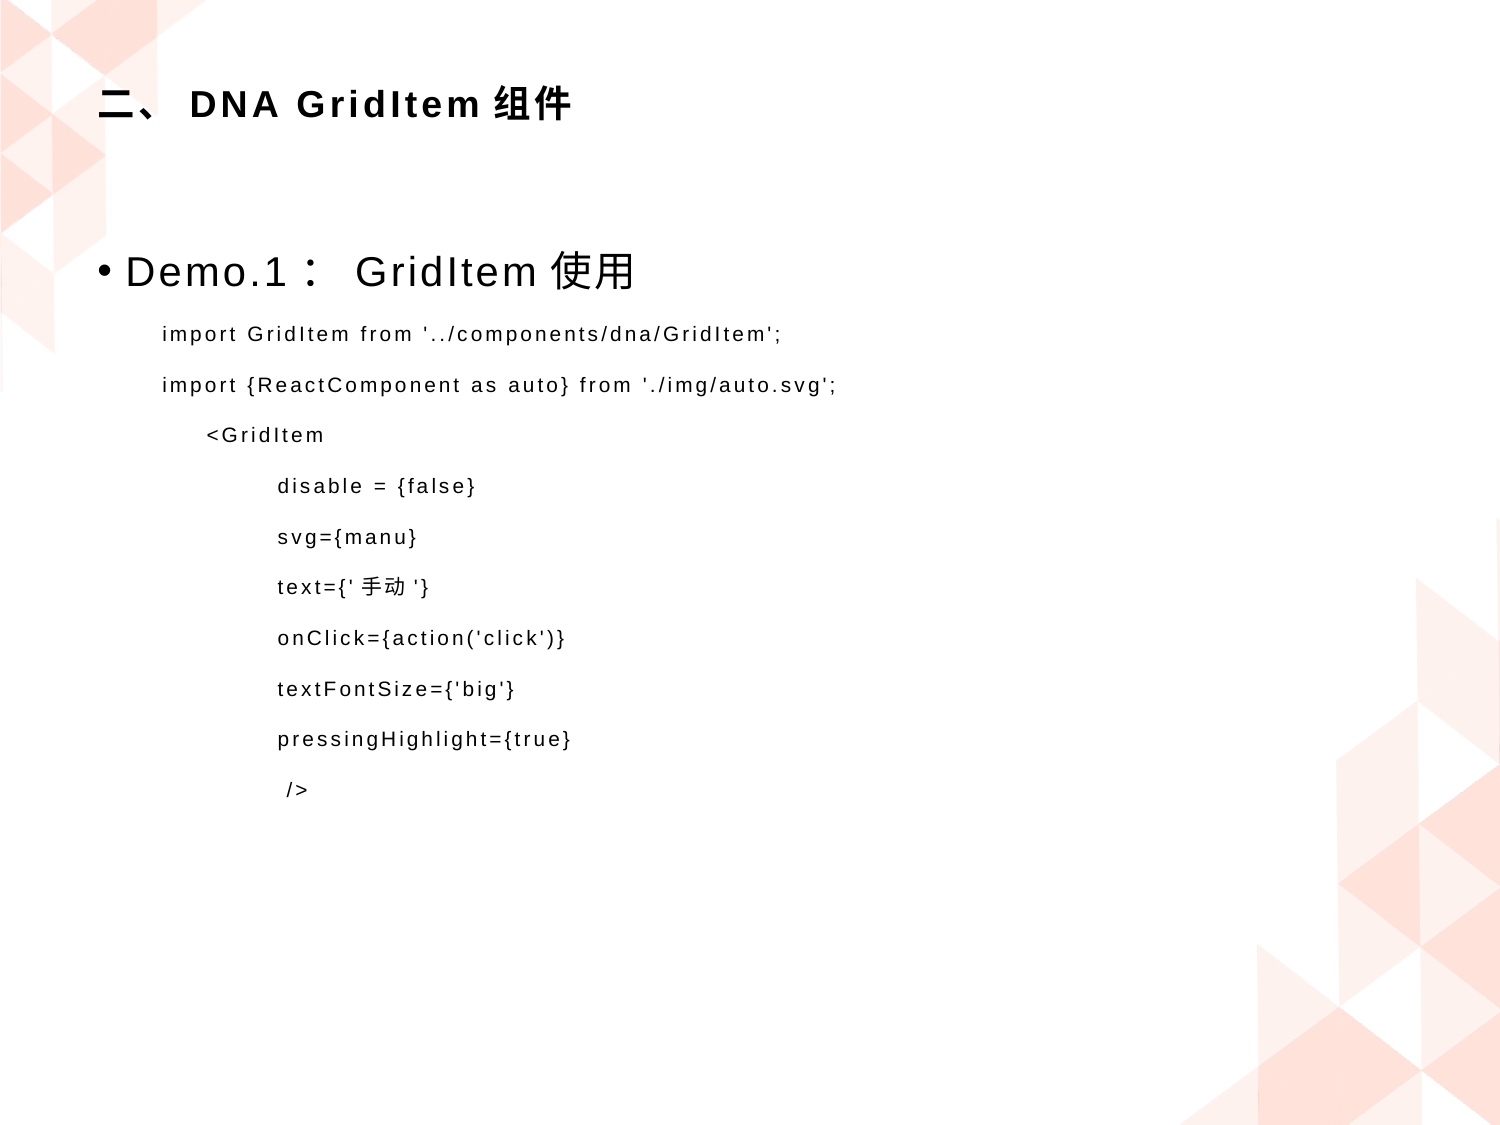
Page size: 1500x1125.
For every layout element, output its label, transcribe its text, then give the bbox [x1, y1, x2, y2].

title 二、DNA GridItem组件 [82, 72, 1418, 146]
list Demo.1：GridItem使用 import GridItem from '../components/dna/GridItem'; import {ReactComponent as auto} from './img/auto.svg'; <GridItem disable = {false} svg={manu} text={'手动'} onClick={action('click')} textFontSize={'big'} pressingHighlight={true} /> [82, 156, 1418, 1041]
picture [1177, 517, 1500, 1125]
picture [1, 0, 208, 392]
